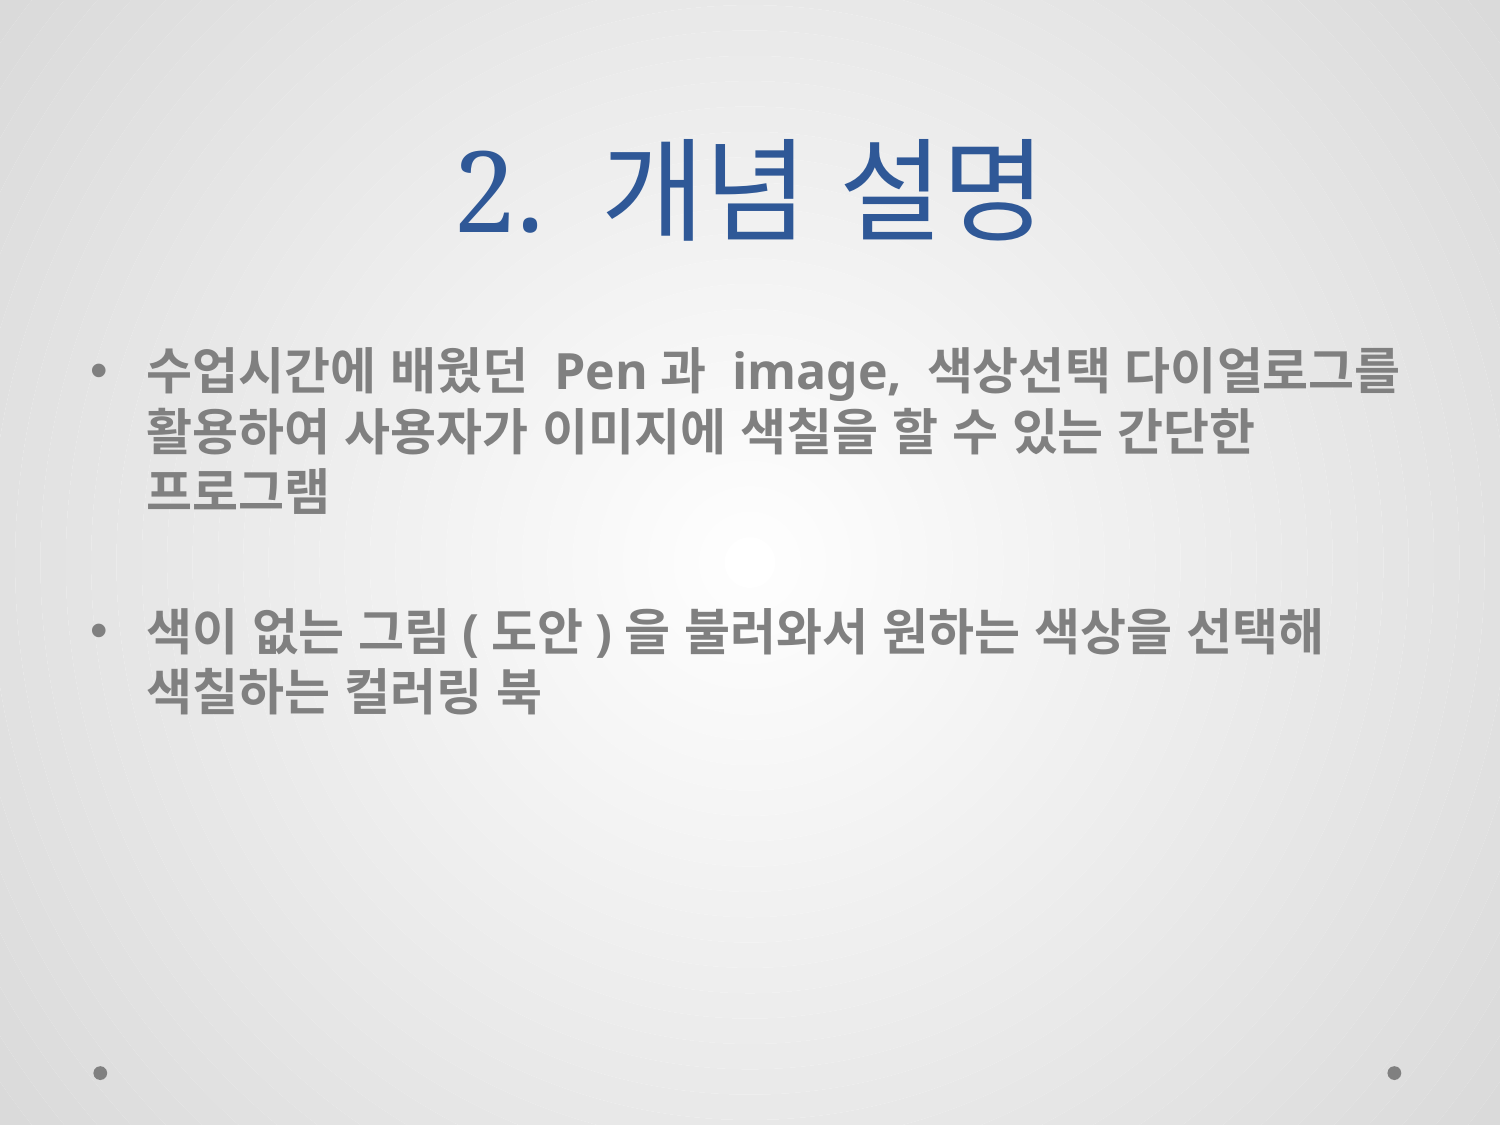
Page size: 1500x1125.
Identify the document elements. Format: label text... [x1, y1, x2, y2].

title 2. 개념 설명 [75, 0, 1425, 262]
list 수업시간에 배웠던 Pen과 image, 색상선택 다이얼로그를 활용하여 사용자가 이미지에 색칠을 할 수 있는 간단한 프로그램 색이 없는 그림(도안)을 불러와서 원하는 색상을 선택해 색칠하는 컬러링 북 [75, 262, 1425, 1005]
